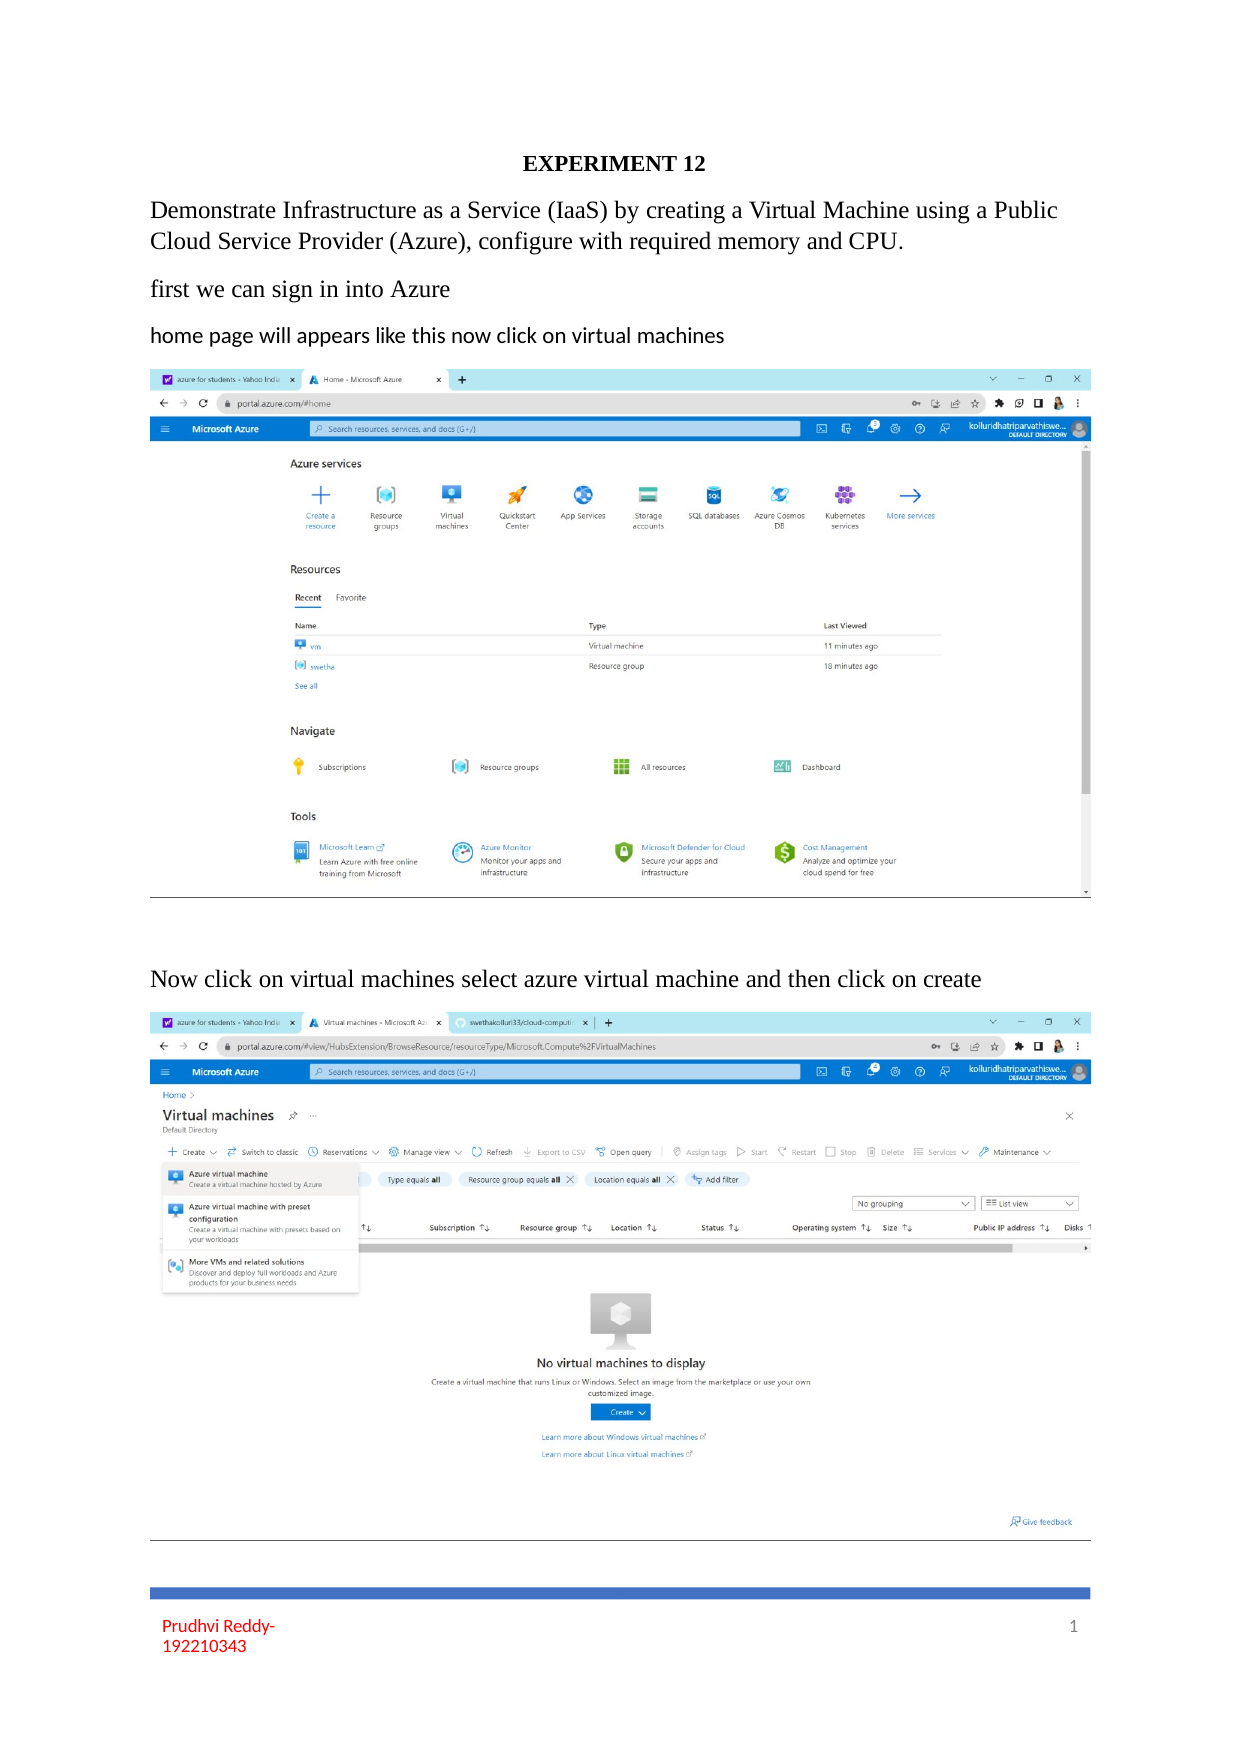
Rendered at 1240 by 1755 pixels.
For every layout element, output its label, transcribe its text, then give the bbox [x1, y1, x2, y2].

slide_number 1 [1062, 1616, 1085, 1755]
picture [149, 368, 1091, 899]
footer Prudhvi Reddy-192210343 [159, 1616, 358, 1755]
text_box Now click on virtual machines select azure virtual machine and then click on create [147, 960, 989, 993]
picture [149, 1011, 1091, 1542]
text_box EXPERIMENT 12 Demonstrate Infrastructure as a Service (IaaS) by creating a Virtual Machine using a Public Cloud Service Provider (Azure), configure with required memory and CPU. first we can sign in into Azure home page will appears like this now click on virtual machines [147, 130, 1067, 349]
